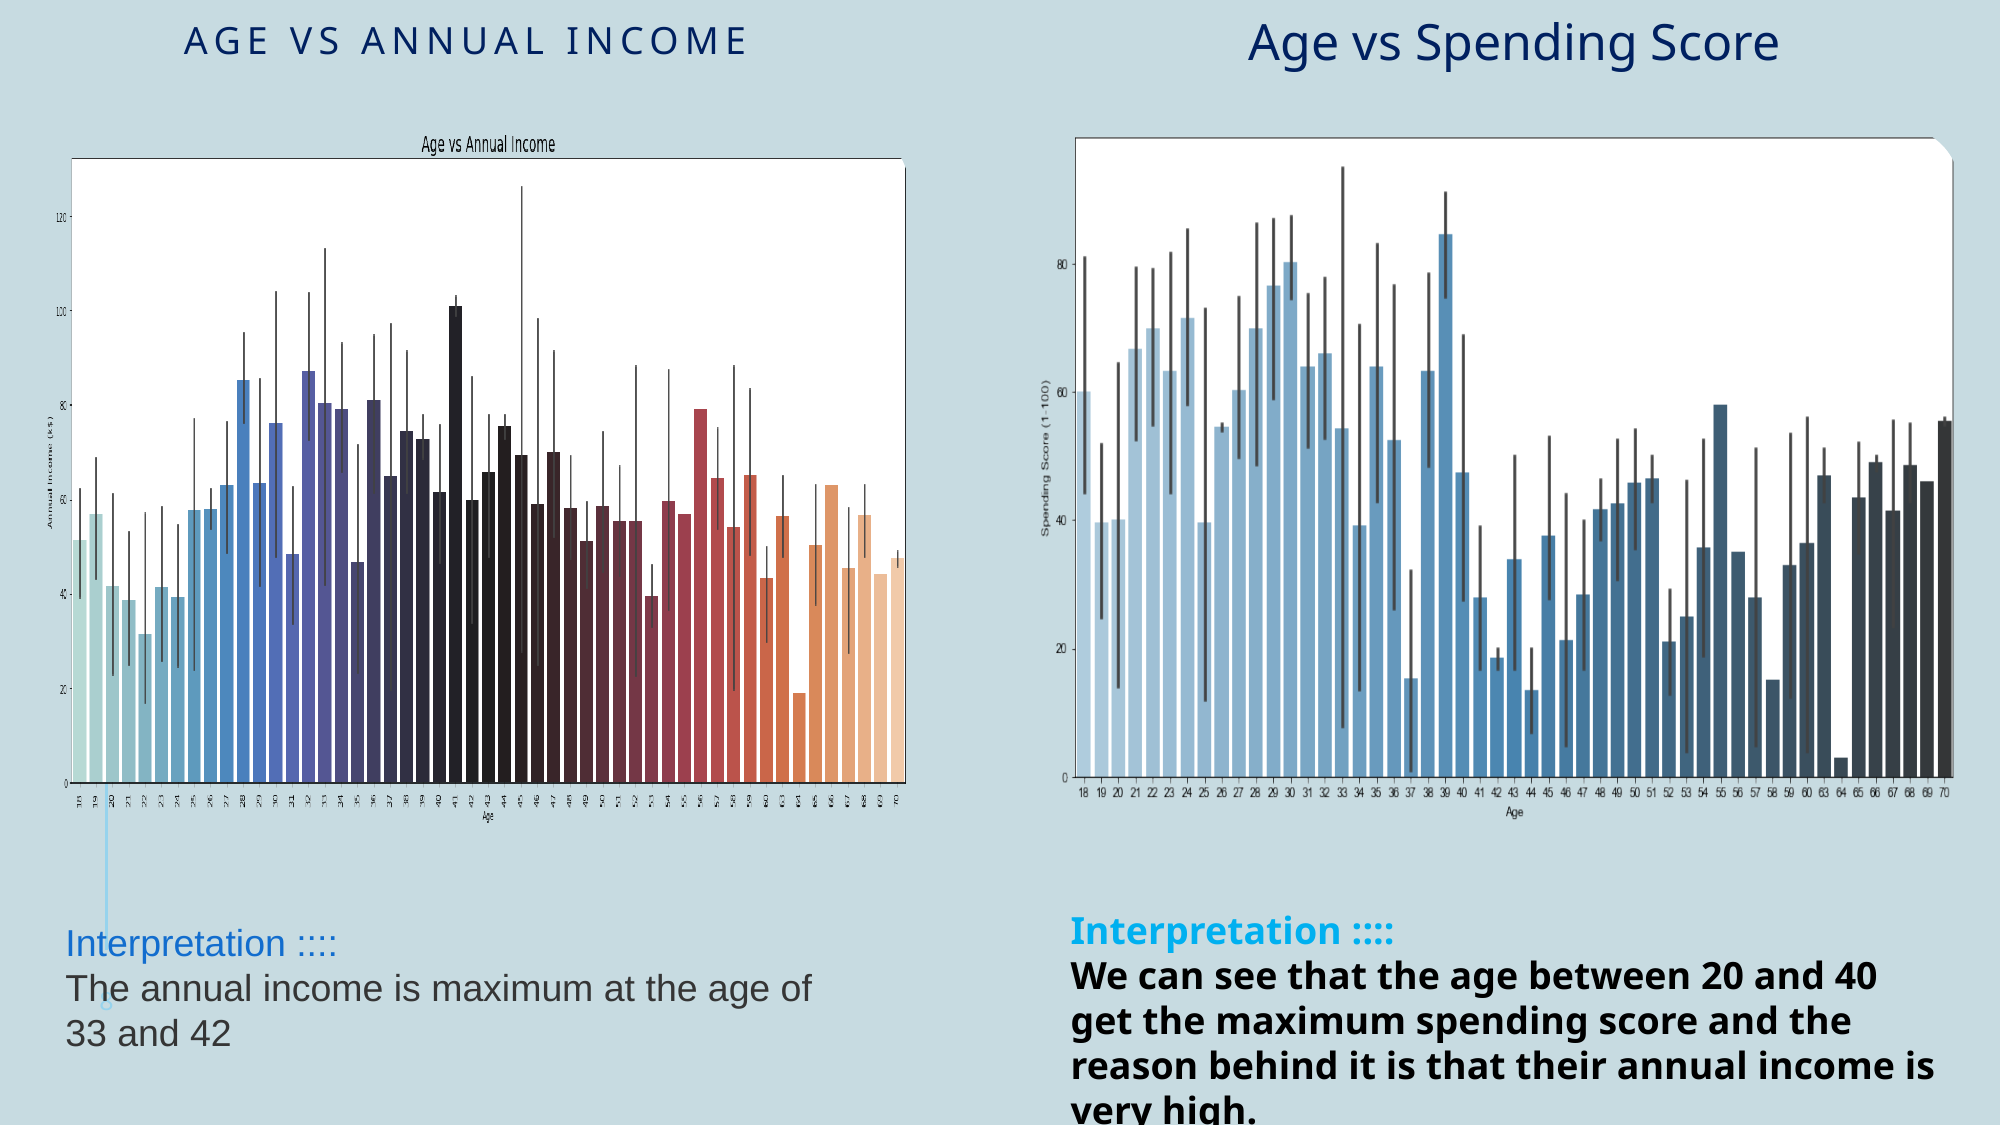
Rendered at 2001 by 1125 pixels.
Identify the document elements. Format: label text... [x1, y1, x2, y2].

title Age vs Annual Income [0, 22, 859, 112]
picture [43, 127, 909, 830]
text_box Interpretation :::: The annual income is maximum at the age of 33 and 42 [50, 911, 843, 1062]
picture [1035, 127, 1960, 830]
text_box Interpretation :::: We can see that the age between 20 and 40 get the maximum spending score and the reason behind it is that their annual income is very high. [1055, 899, 1960, 1125]
text_box Age vs Spending Score [888, 2, 1915, 78]
